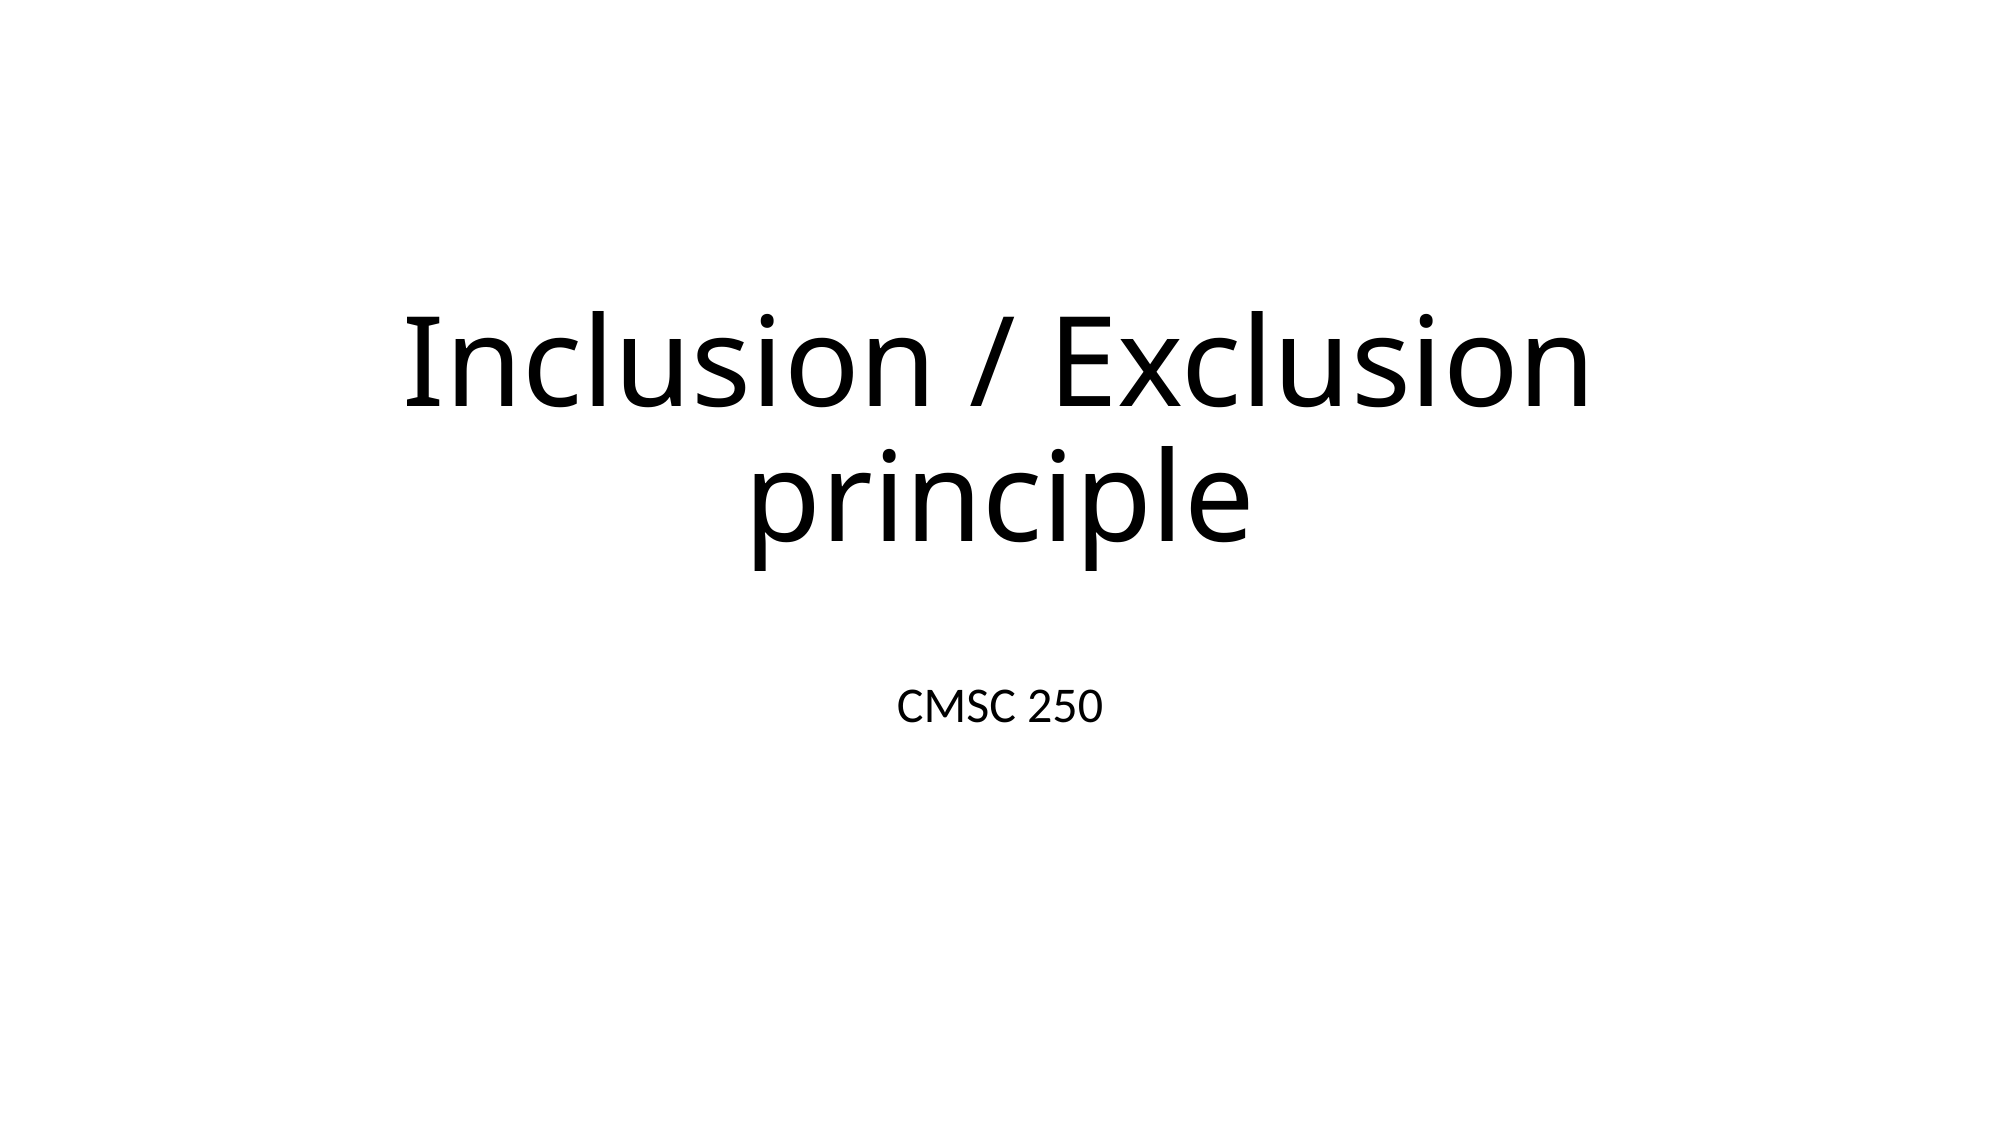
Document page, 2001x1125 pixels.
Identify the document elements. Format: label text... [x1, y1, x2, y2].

title Inclusion / Exclusion principle [249, 184, 1750, 576]
subtitle CMSC 250 [249, 590, 1750, 863]
